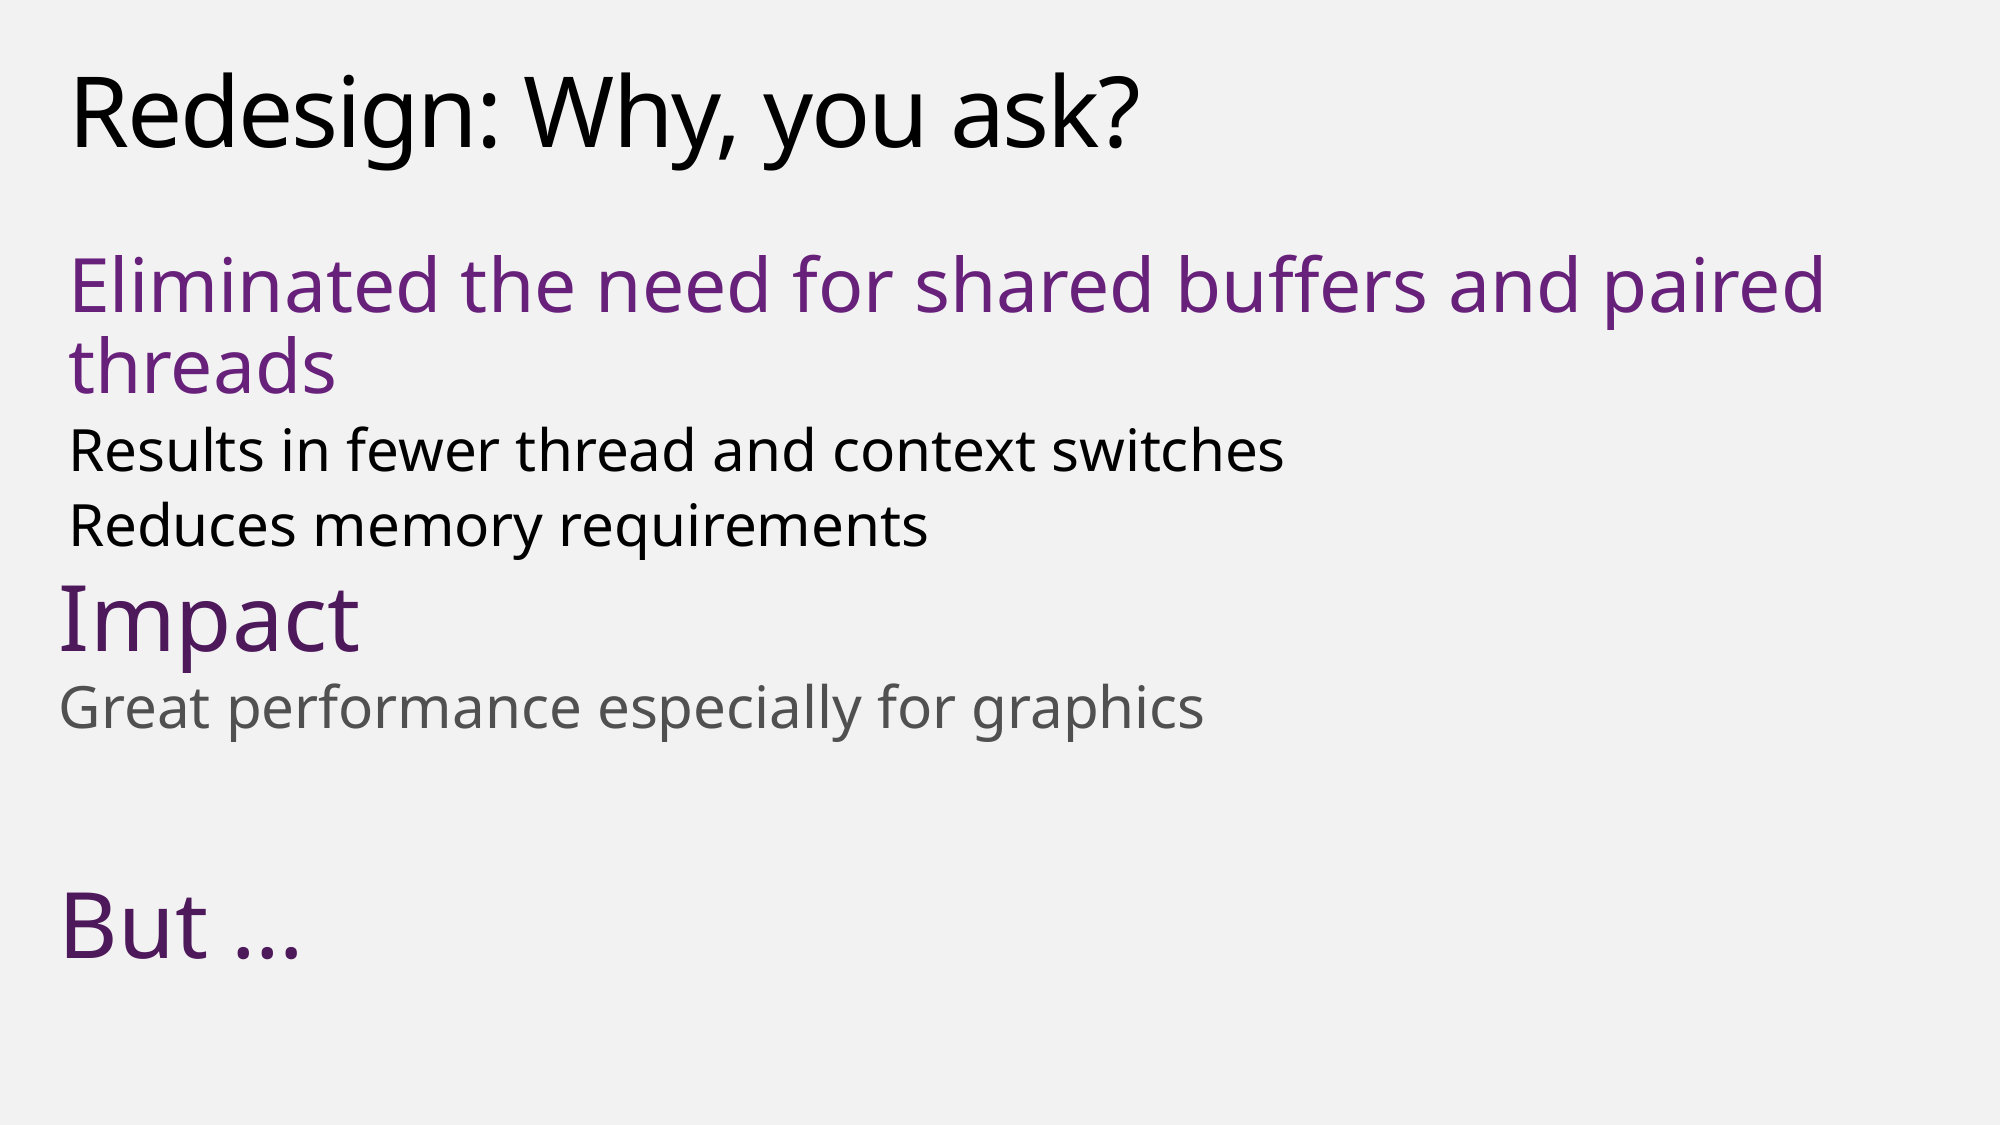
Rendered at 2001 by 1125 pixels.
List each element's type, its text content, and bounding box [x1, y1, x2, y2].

title Redesign: Why, you ask? [44, 47, 1957, 196]
list Eliminated the need for shared buffers and paired threads Results in fewer thread and context switches Reduces memory requirements [44, 233, 2000, 626]
text_box But … [44, 859, 1709, 985]
text_box Impact Great performance especially for graphics [44, 552, 1779, 748]
